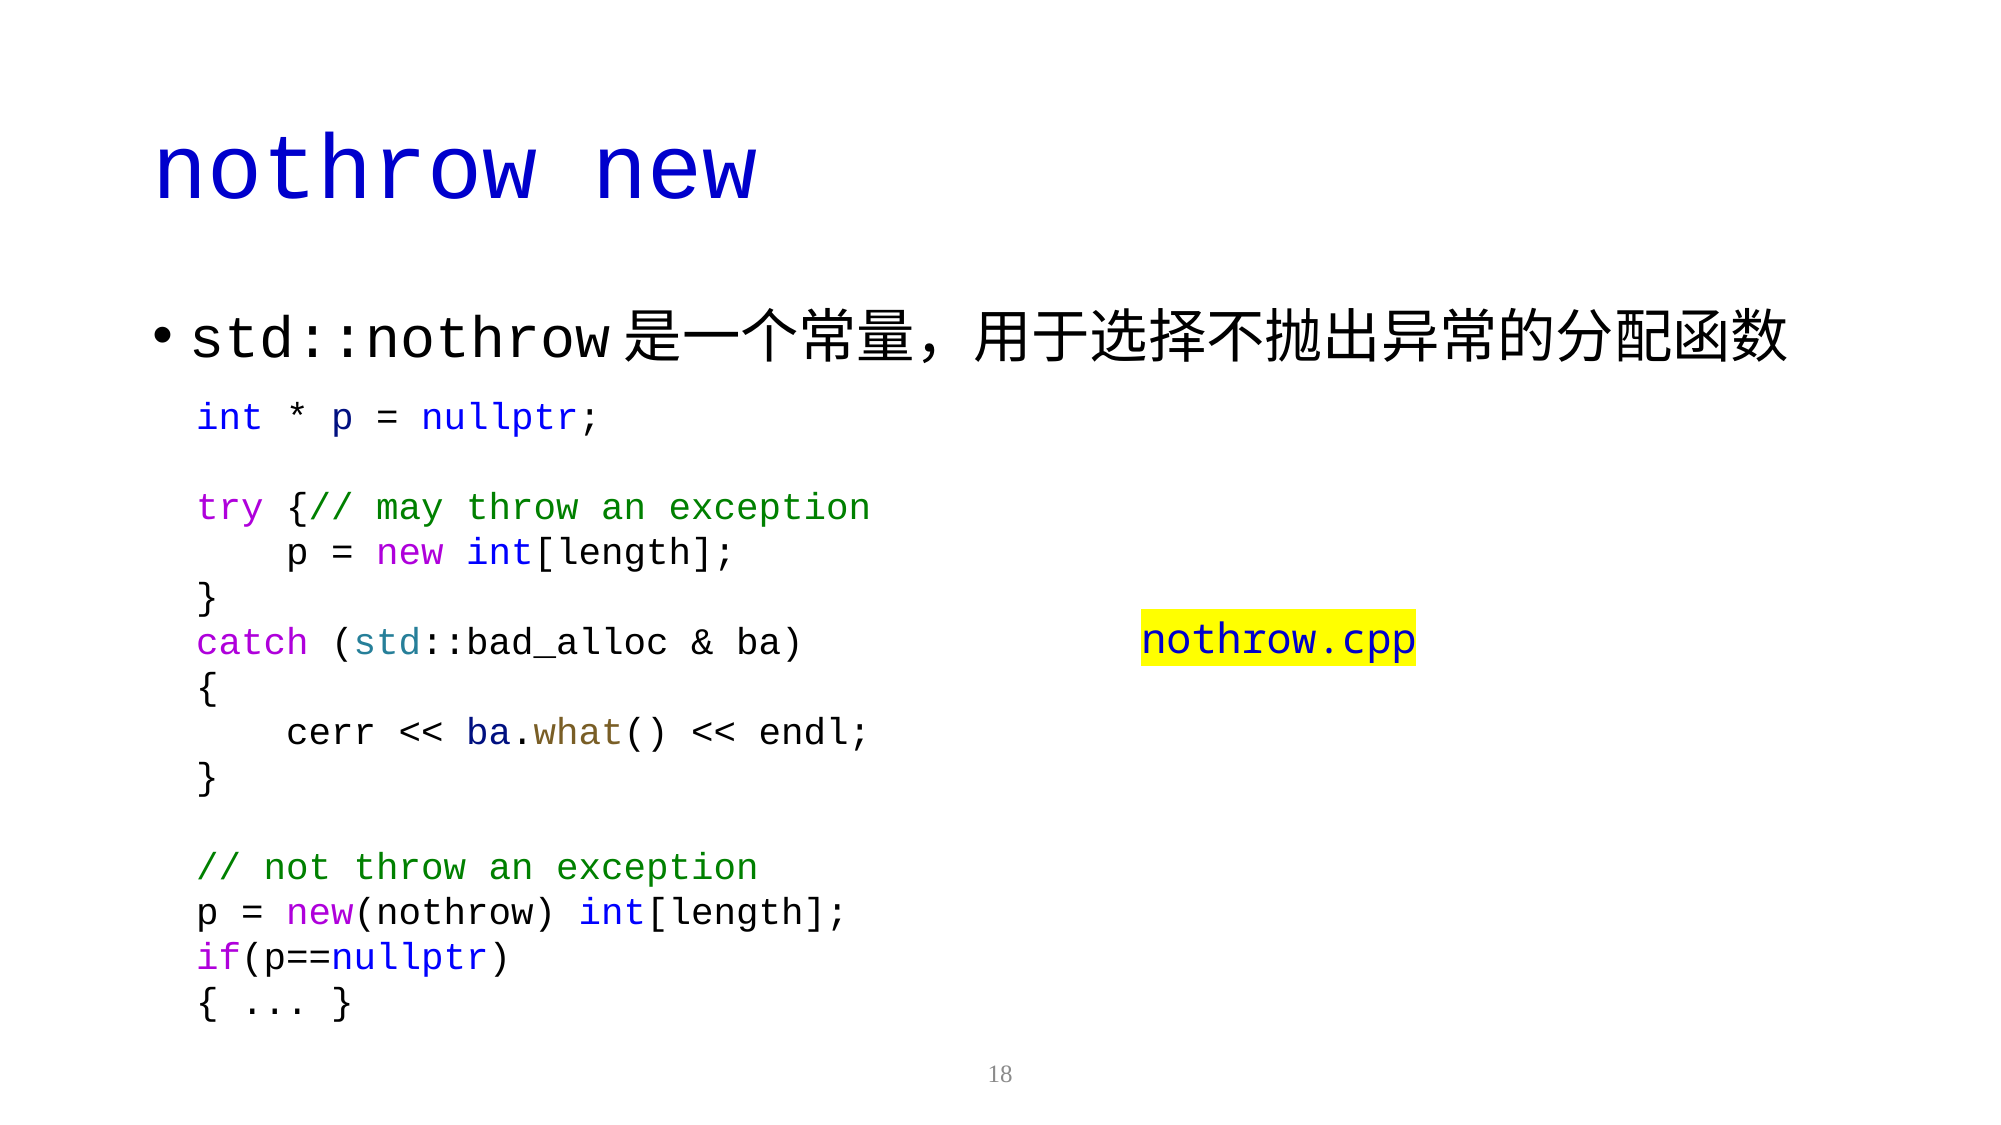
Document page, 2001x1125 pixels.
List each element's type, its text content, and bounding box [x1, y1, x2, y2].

text_box int * p = nullptr; try {// may throw an exception p = new int[length]; } catch (std::bad_alloc & ba) { cerr << ba.what() << endl; } // not throw an exception p = new(nothrow) int[length]; if(p==nullptr) { ... } [181, 385, 1182, 1030]
slide_number 18 [938, 1042, 1062, 1103]
title nothrow new [137, 59, 1863, 278]
text_box nothrow.cpp [1126, 604, 1432, 670]
list std::nothrow是一个常量，用于选择不抛出异常的分配函数 [137, 299, 1863, 1014]
